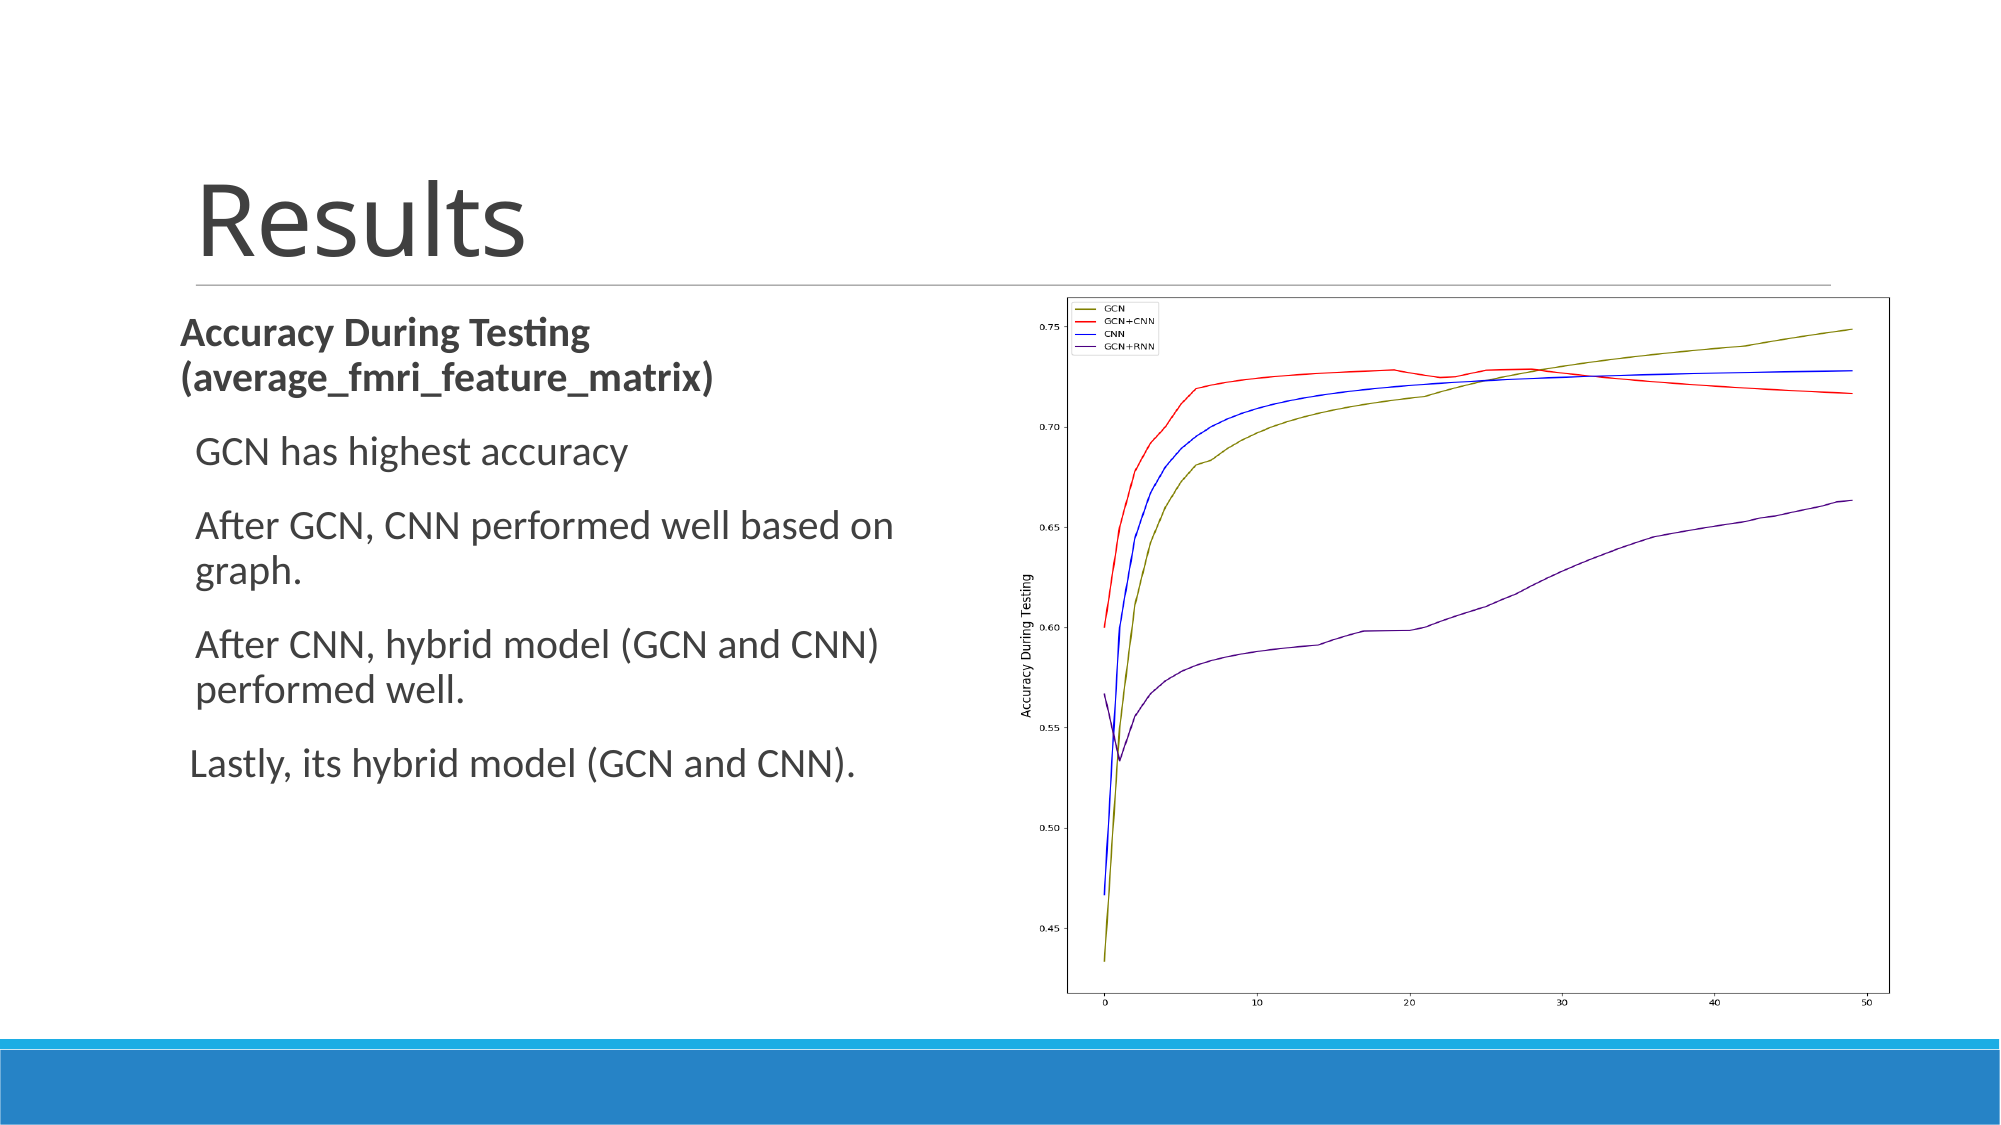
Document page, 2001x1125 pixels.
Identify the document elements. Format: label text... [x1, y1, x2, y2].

text_box Accuracy During Testing (average_fmri_feature_matrix) GCN has highest accuracy After GCN, CNN performed well based on graph. After CNN, hybrid model (GCN and CNN) performed well. Lastly, its hybrid model (GCN and CNN). [180, 302, 985, 963]
picture [1015, 289, 1907, 1010]
text_box Results [179, 46, 1830, 285]
